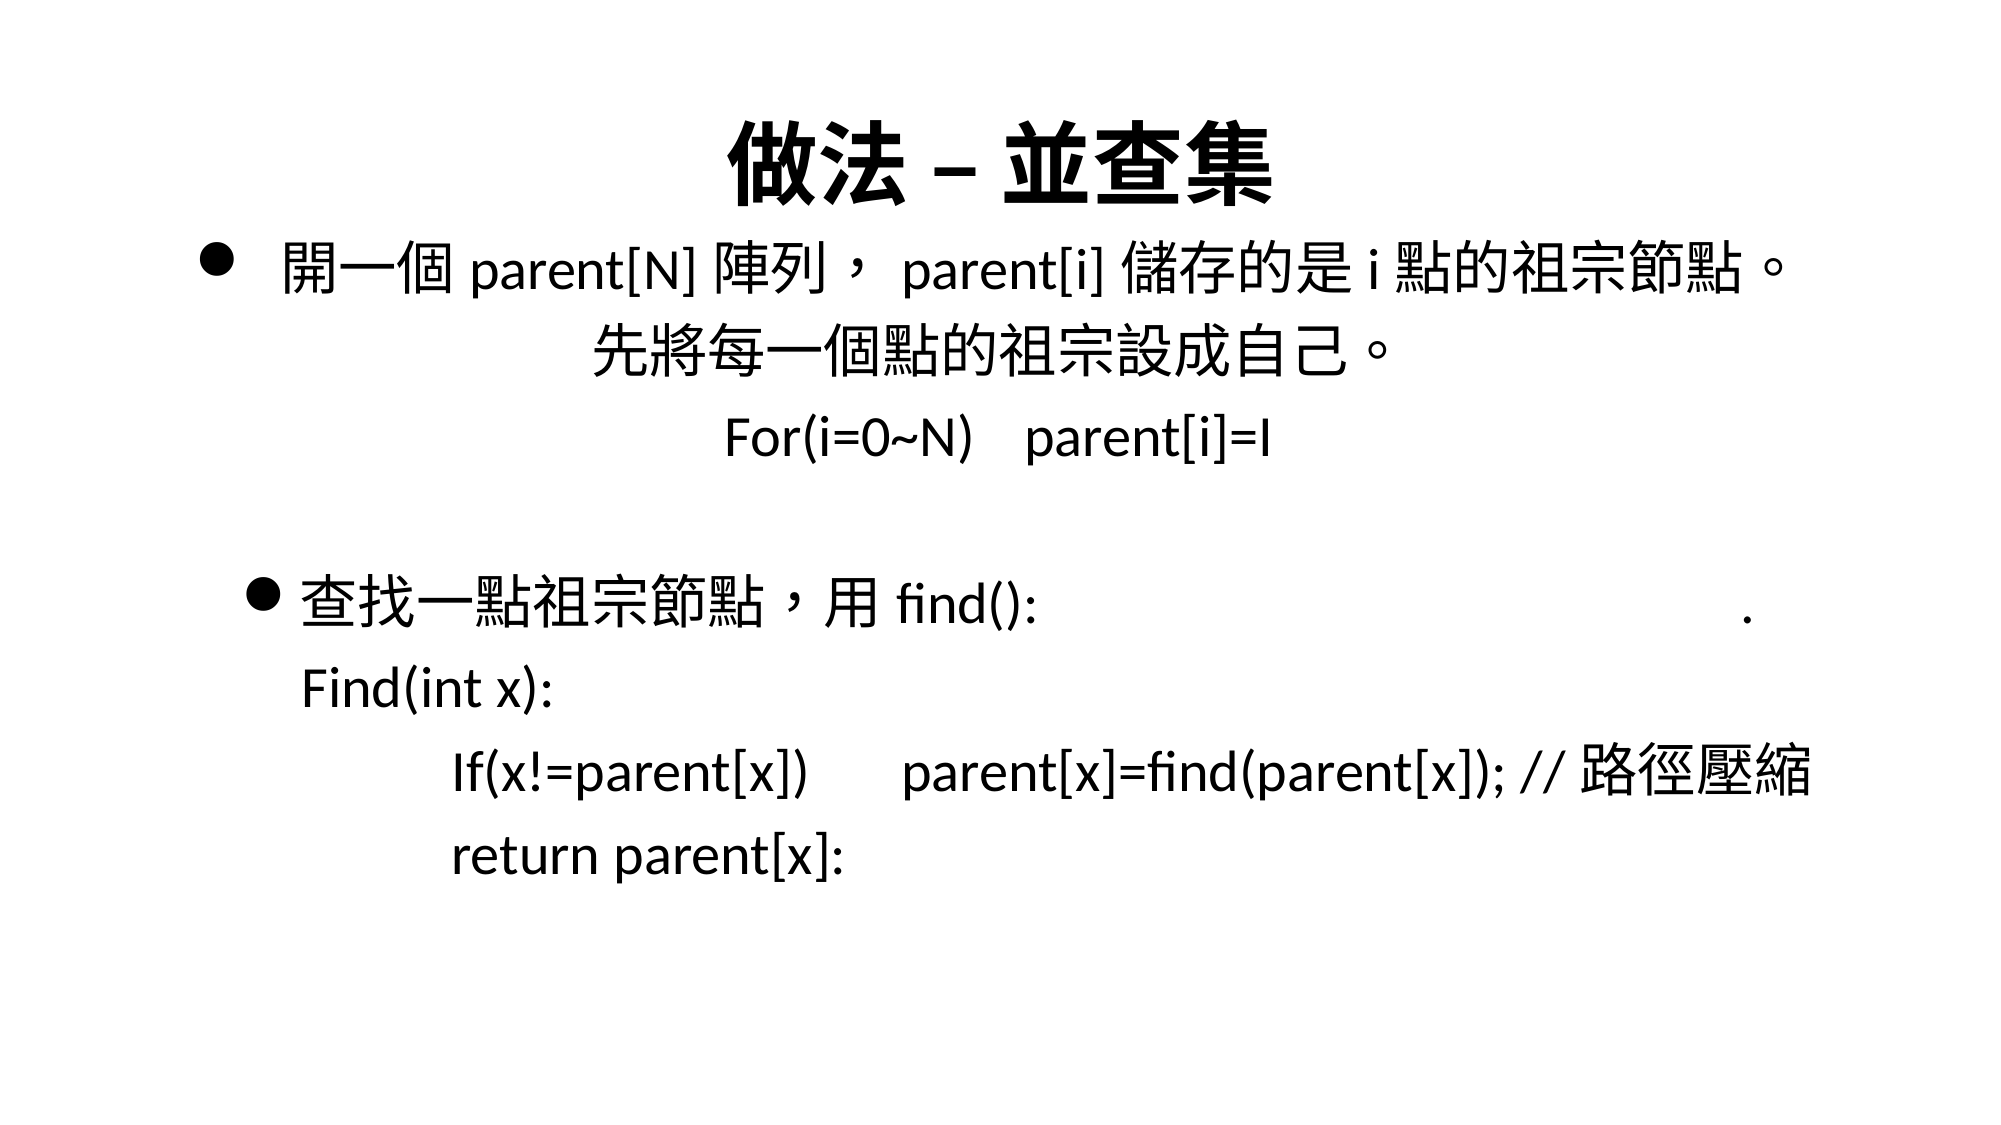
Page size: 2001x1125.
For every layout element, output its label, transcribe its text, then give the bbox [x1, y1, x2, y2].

list 開一個parent[N]陣列，parent[i]儲存的是i點的祖宗節點。 先將每一個點的祖宗設成自己。 For(i=0~N) parent[i]=I 查找一點祖宗節點，用find(): . Find(int x): If(x!=parent[x]) parent[x]=find(parent[x]); //路徑壓縮 return parent[x]: [136, 231, 1862, 1125]
title 做法 – 並查集 [138, 60, 1864, 278]
